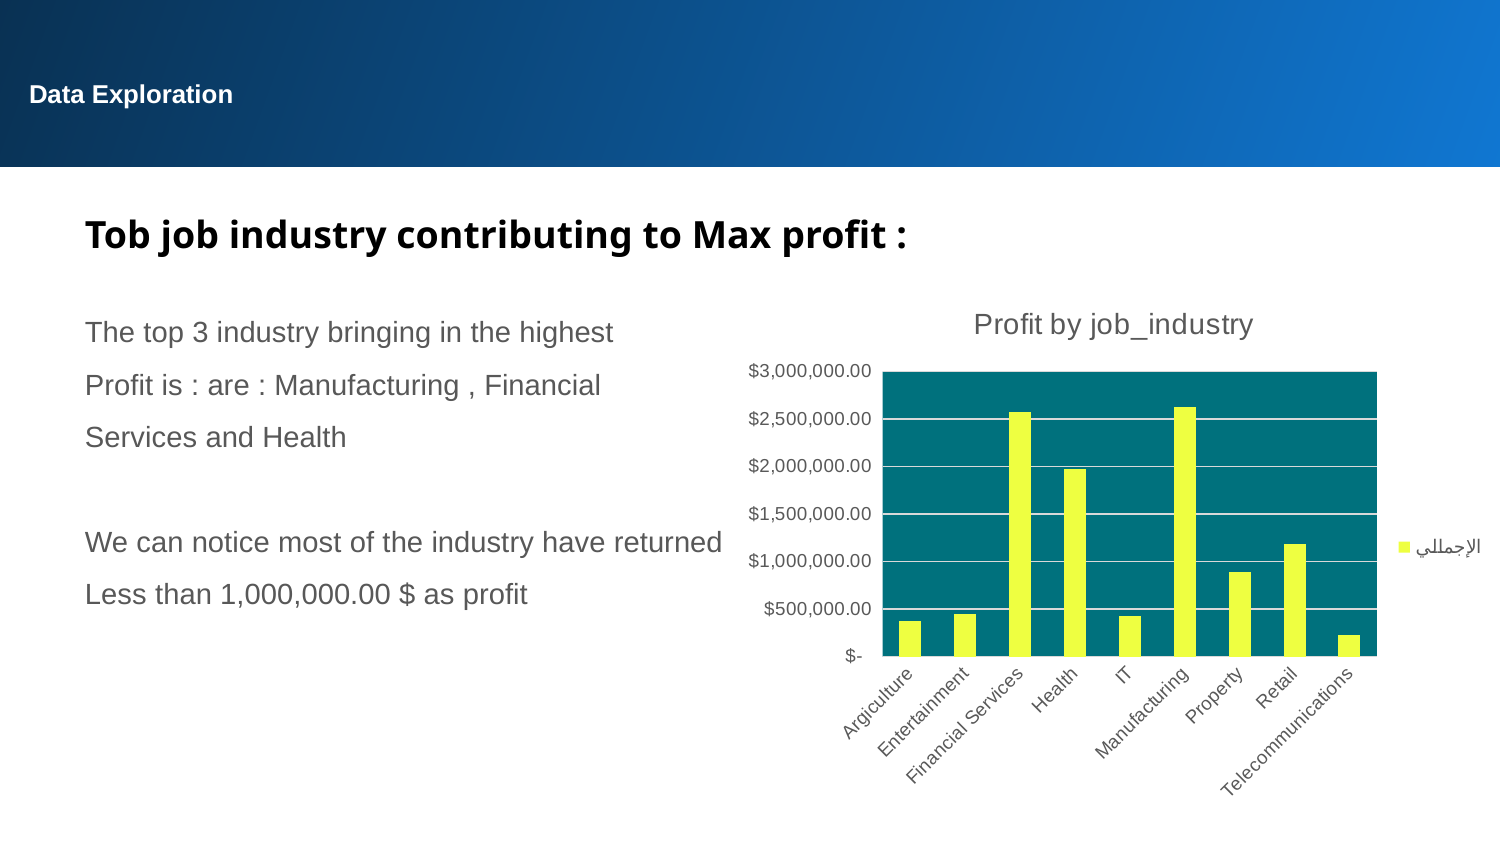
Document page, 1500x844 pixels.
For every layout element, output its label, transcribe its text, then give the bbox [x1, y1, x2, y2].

chart [728, 280, 1500, 814]
title Data Exploration [0, 0, 1500, 168]
list Tob job industry contributing to Max profit : The top 3 industry bringing in the highest Profit is : are : Manufacturing , Financial Services and Health We can notice most of the industry have returned Less than 1,000,000.00 $ as profit [50, 188, 1450, 750]
